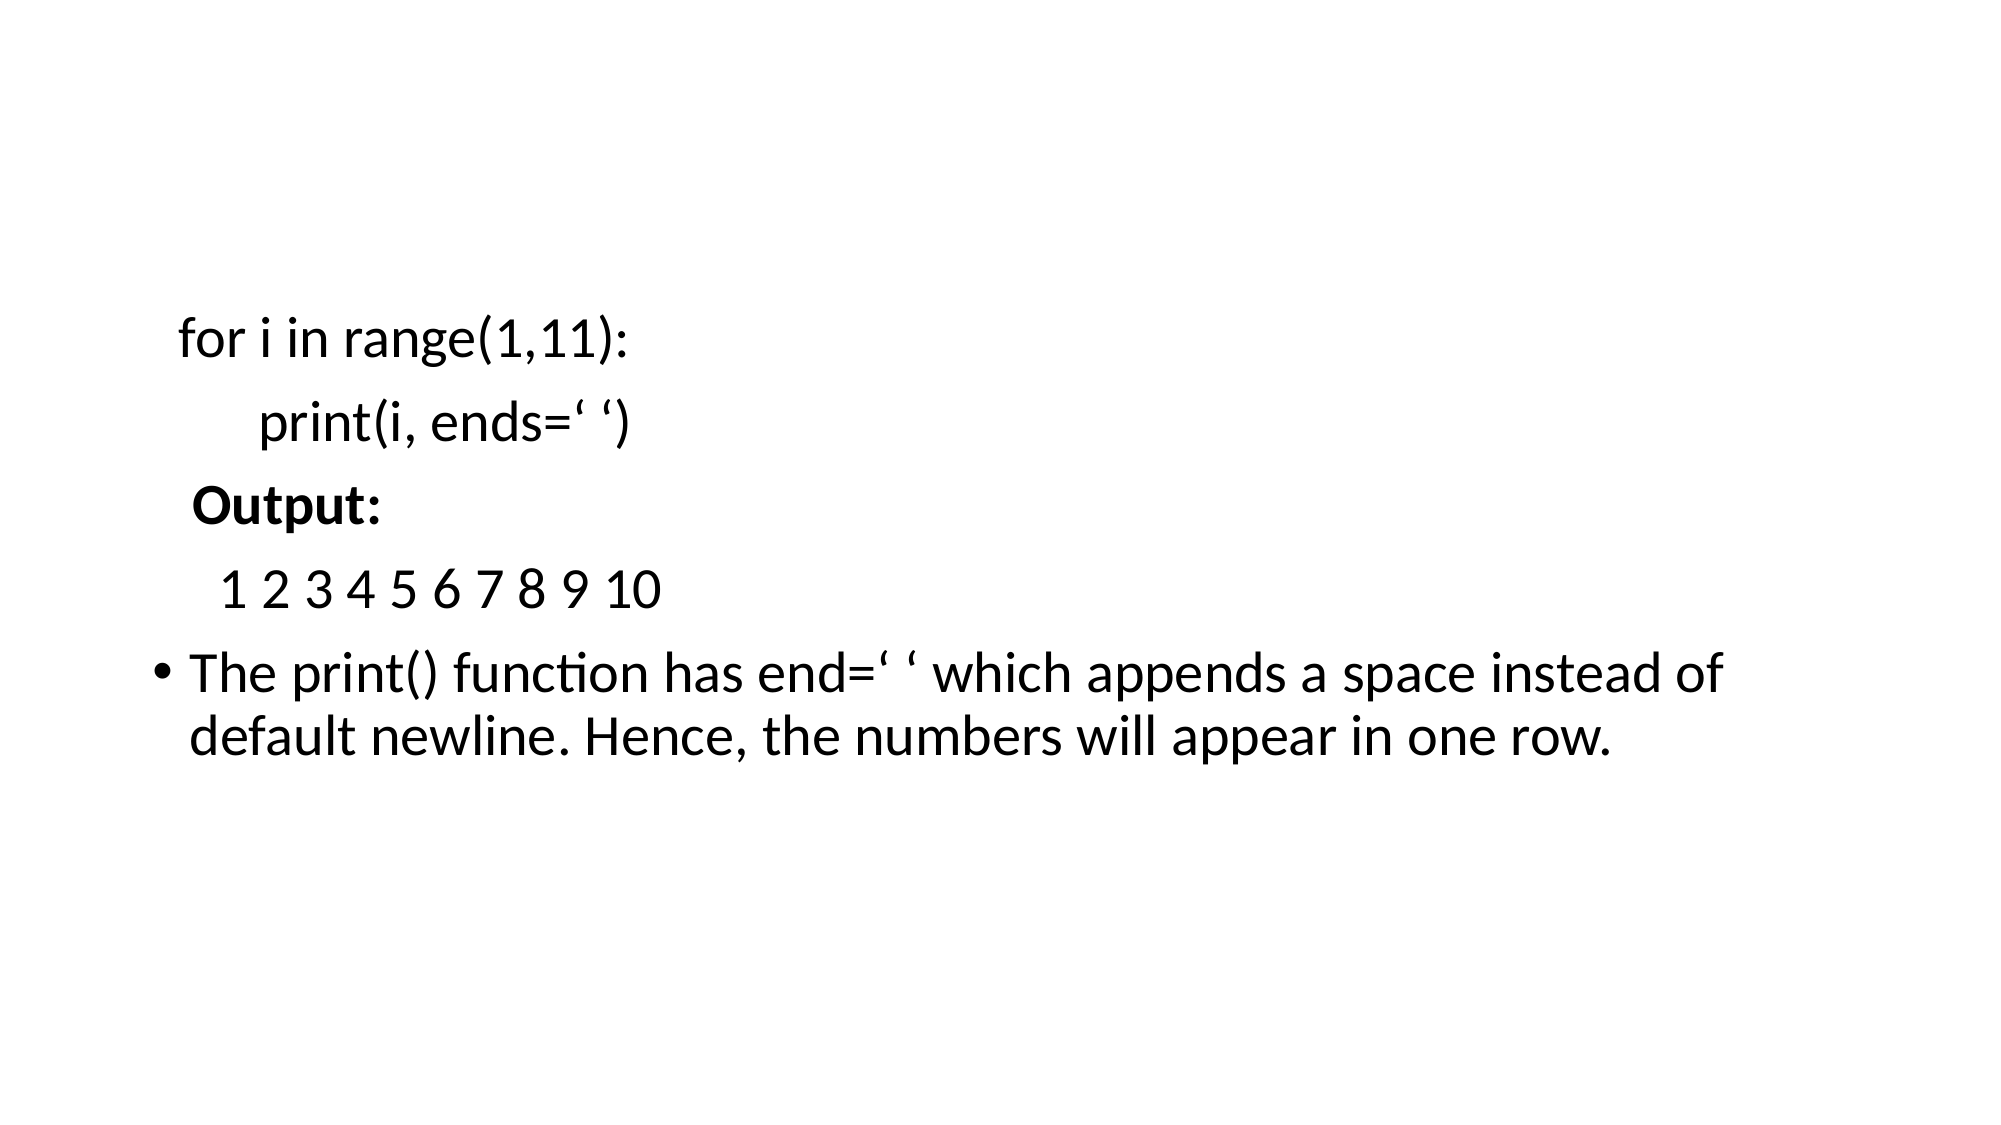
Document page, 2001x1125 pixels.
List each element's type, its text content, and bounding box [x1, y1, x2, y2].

list for i in range(1,11): print(i, ends=‘ ‘) Output: 1 2 3 4 5 6 7 8 9 10 The print() function has end=‘ ‘ which appends a space instead of default newline. Hence, the numbers will appear in one row. [137, 299, 1863, 1014]
